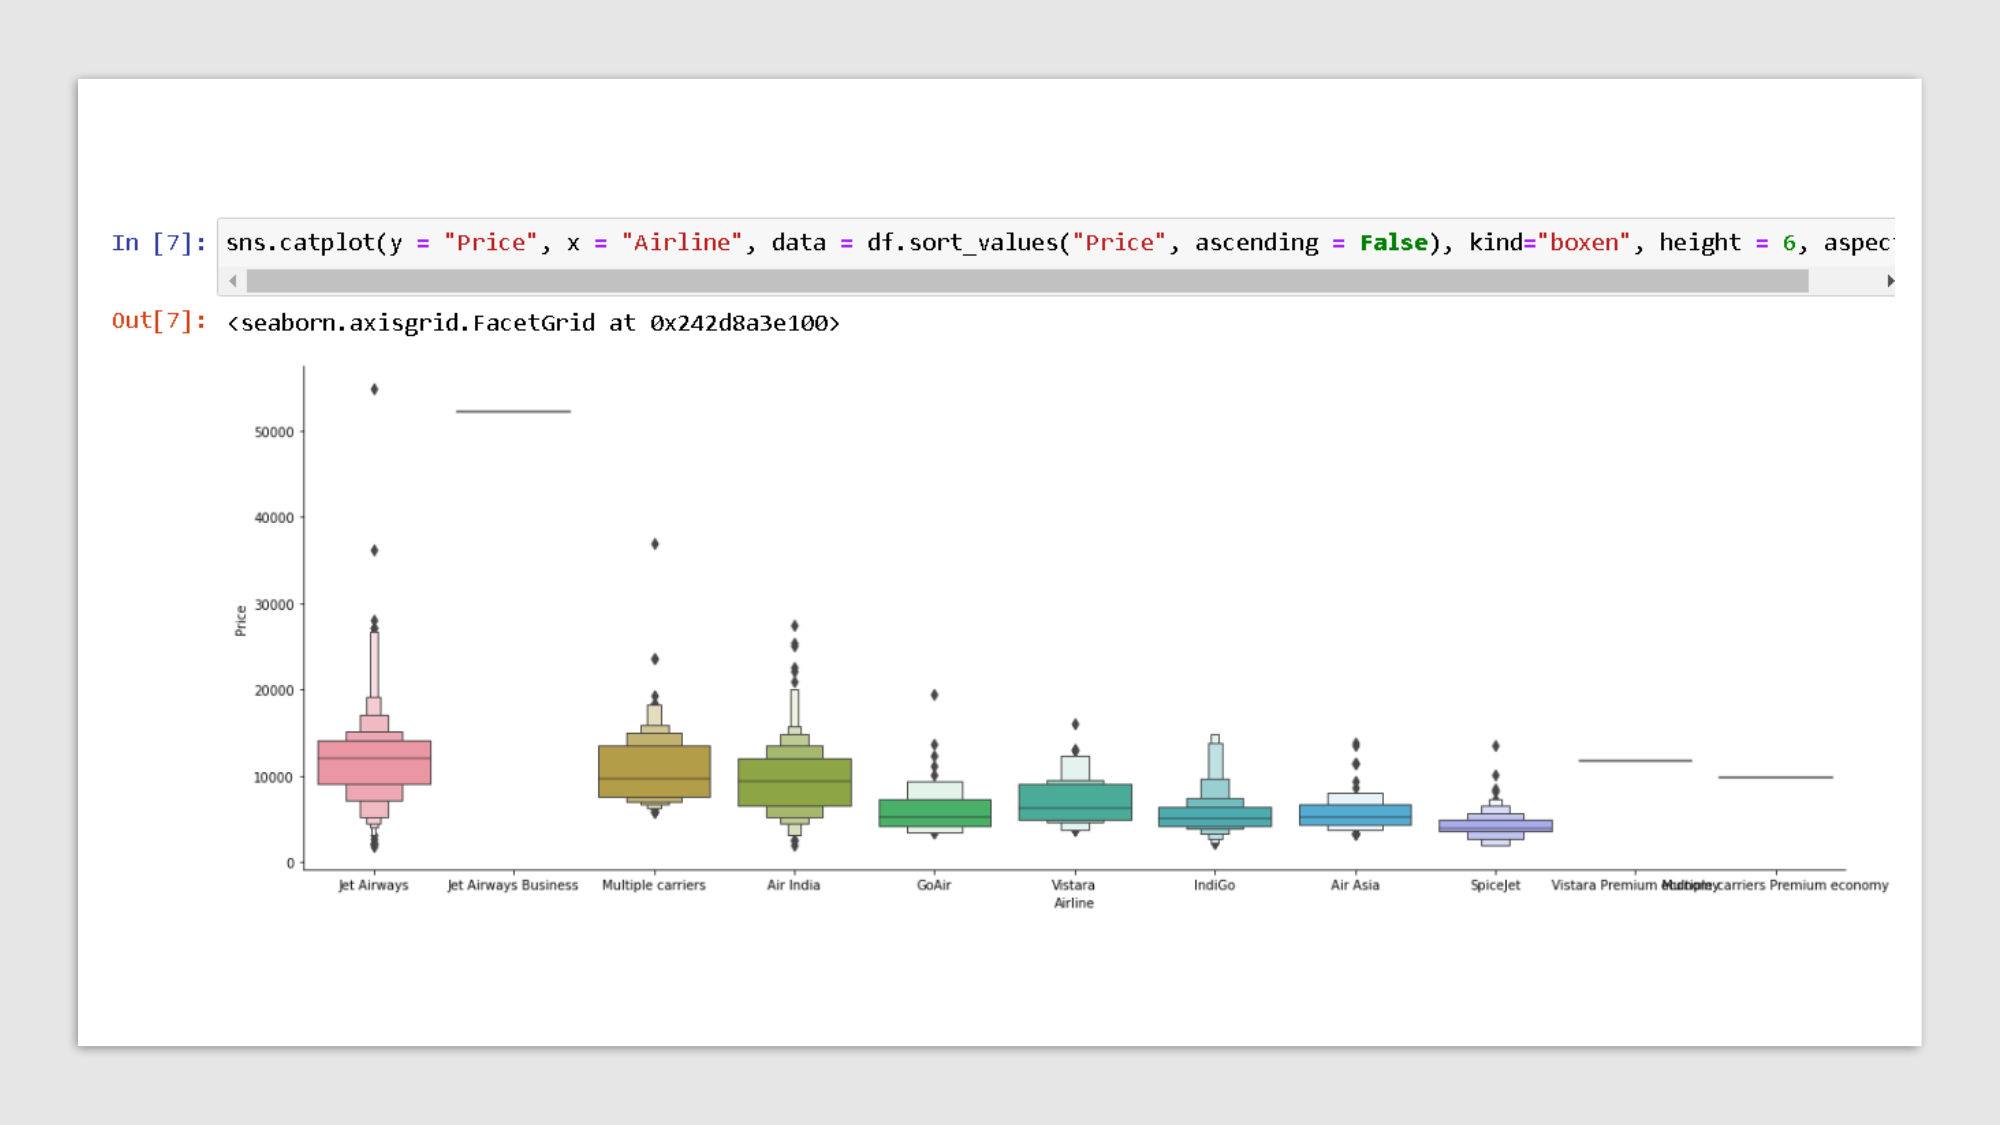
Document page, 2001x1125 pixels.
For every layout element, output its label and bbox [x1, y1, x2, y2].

picture [105, 200, 1895, 925]
text_box [0, 0, 2000, 1125]
text_box [77, 78, 1923, 1047]
